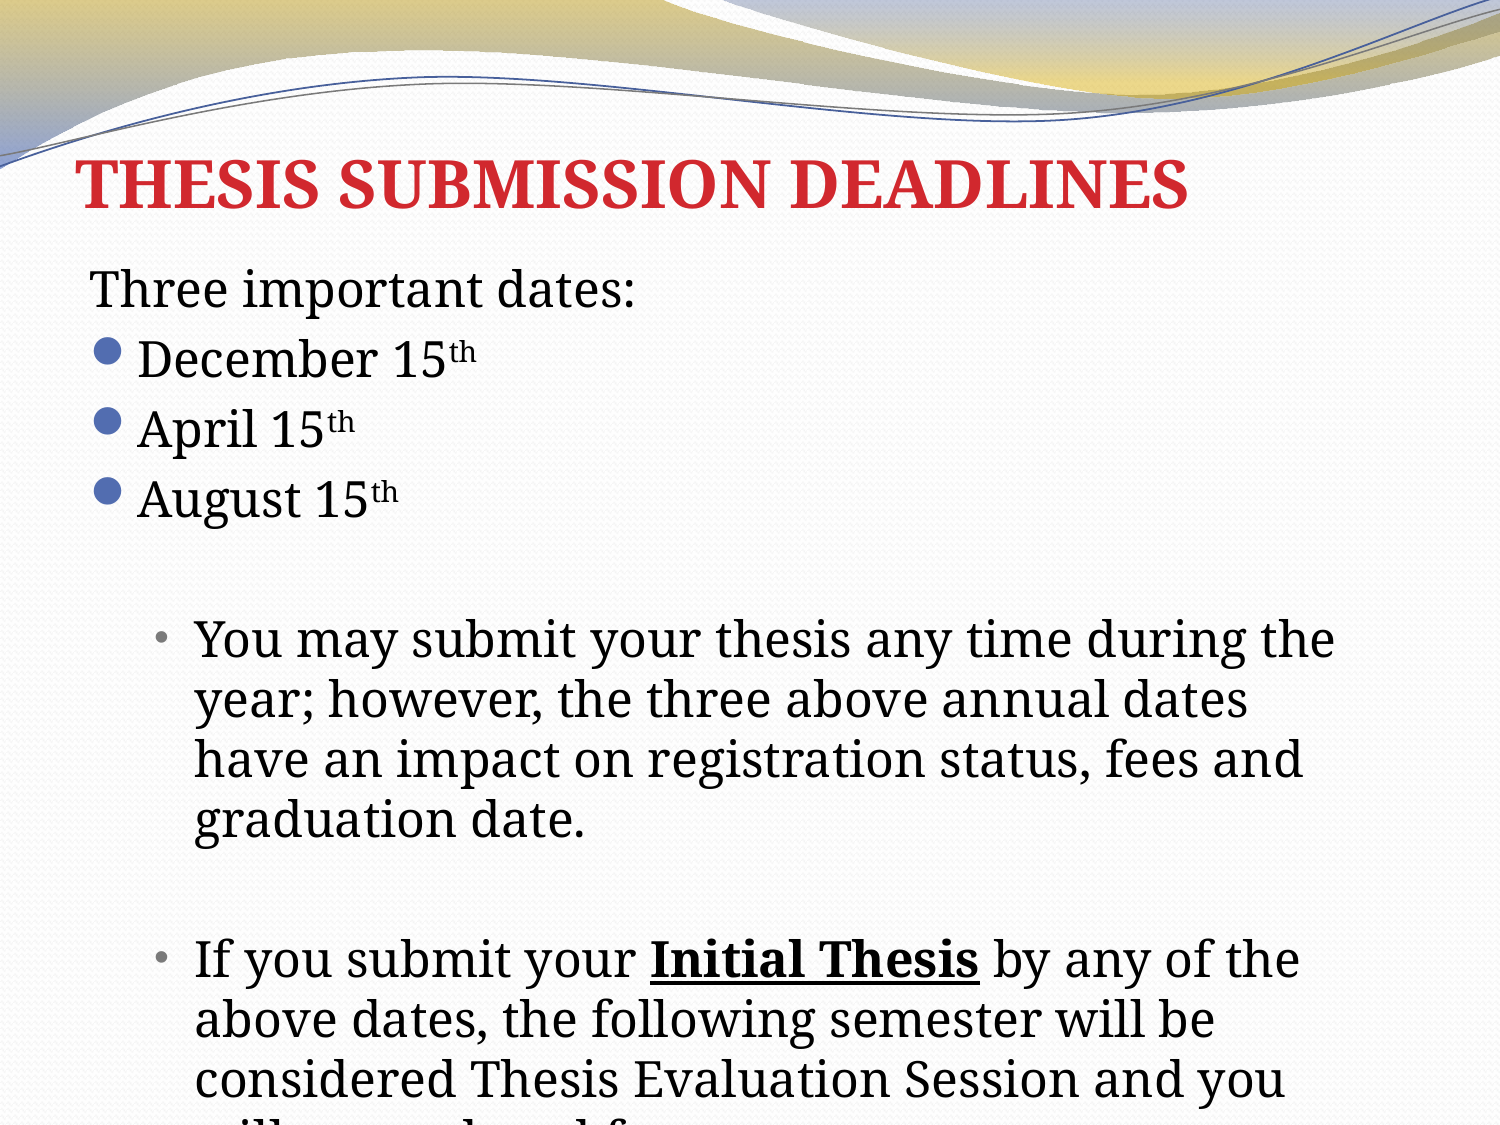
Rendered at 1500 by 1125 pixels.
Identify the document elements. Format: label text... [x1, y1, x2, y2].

list Three important dates: December 15th April 15th August 15th You may submit your thesis any time during the year; however, the three above annual dates have an impact on registration status, fees and graduation date. If you submit your Initial Thesis by any of the above dates, the following semester will be considered Thesis Evaluation Session and you will pay reduced fees. [75, 249, 1388, 1113]
title THESIS SUBMISSION DEADLINES [75, 137, 1425, 222]
